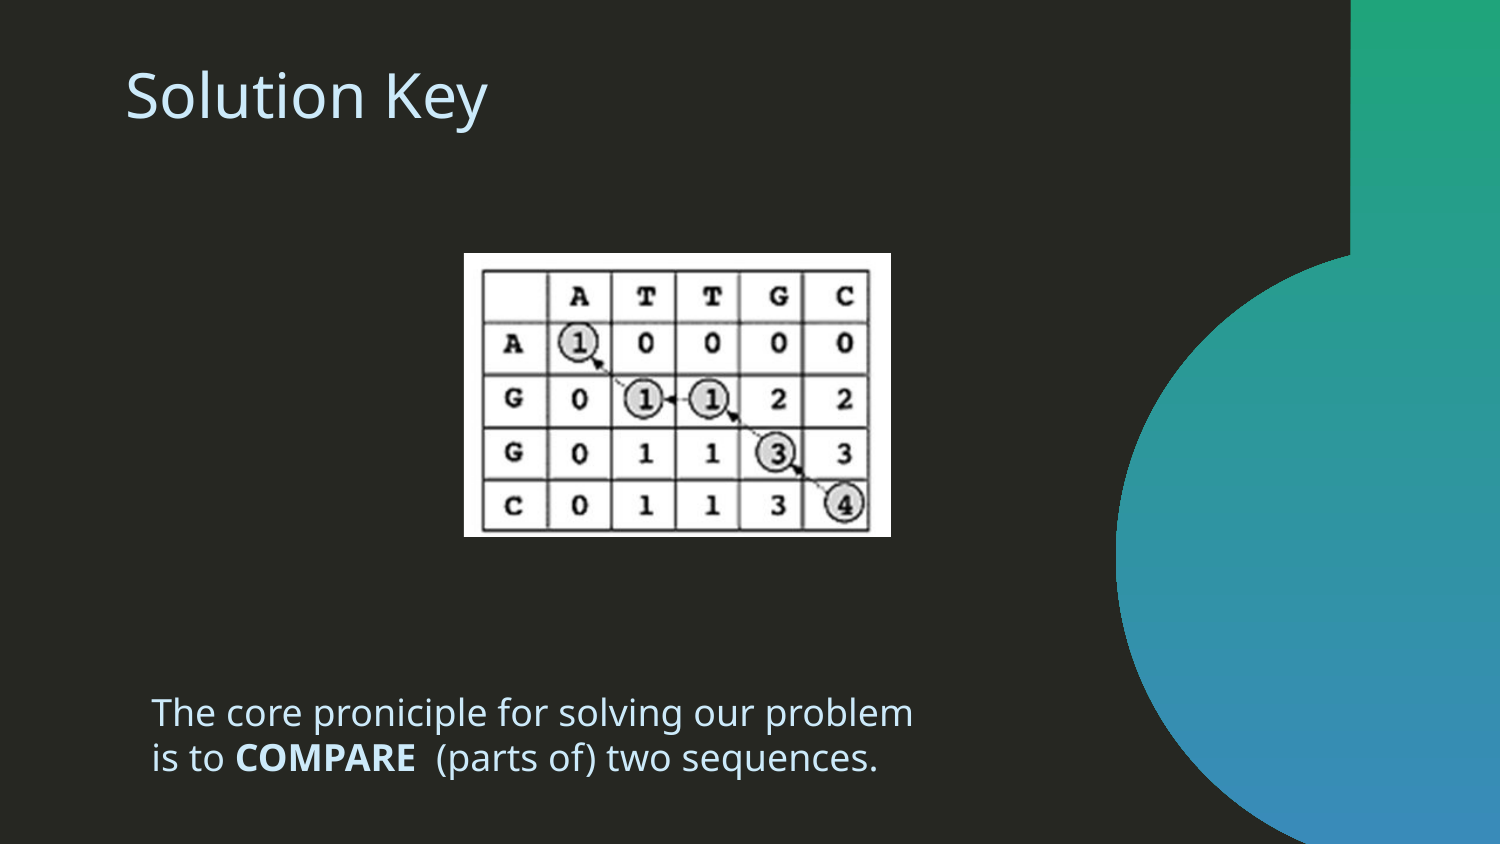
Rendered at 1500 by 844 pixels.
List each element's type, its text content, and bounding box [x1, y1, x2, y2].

picture [463, 253, 892, 537]
subtitle The core proniciple for solving our problem is to COMPARE (parts of) two sequences. [136, 635, 949, 833]
text_box [1115, 0, 1500, 844]
subtitle Solution Key [0, 43, 504, 144]
